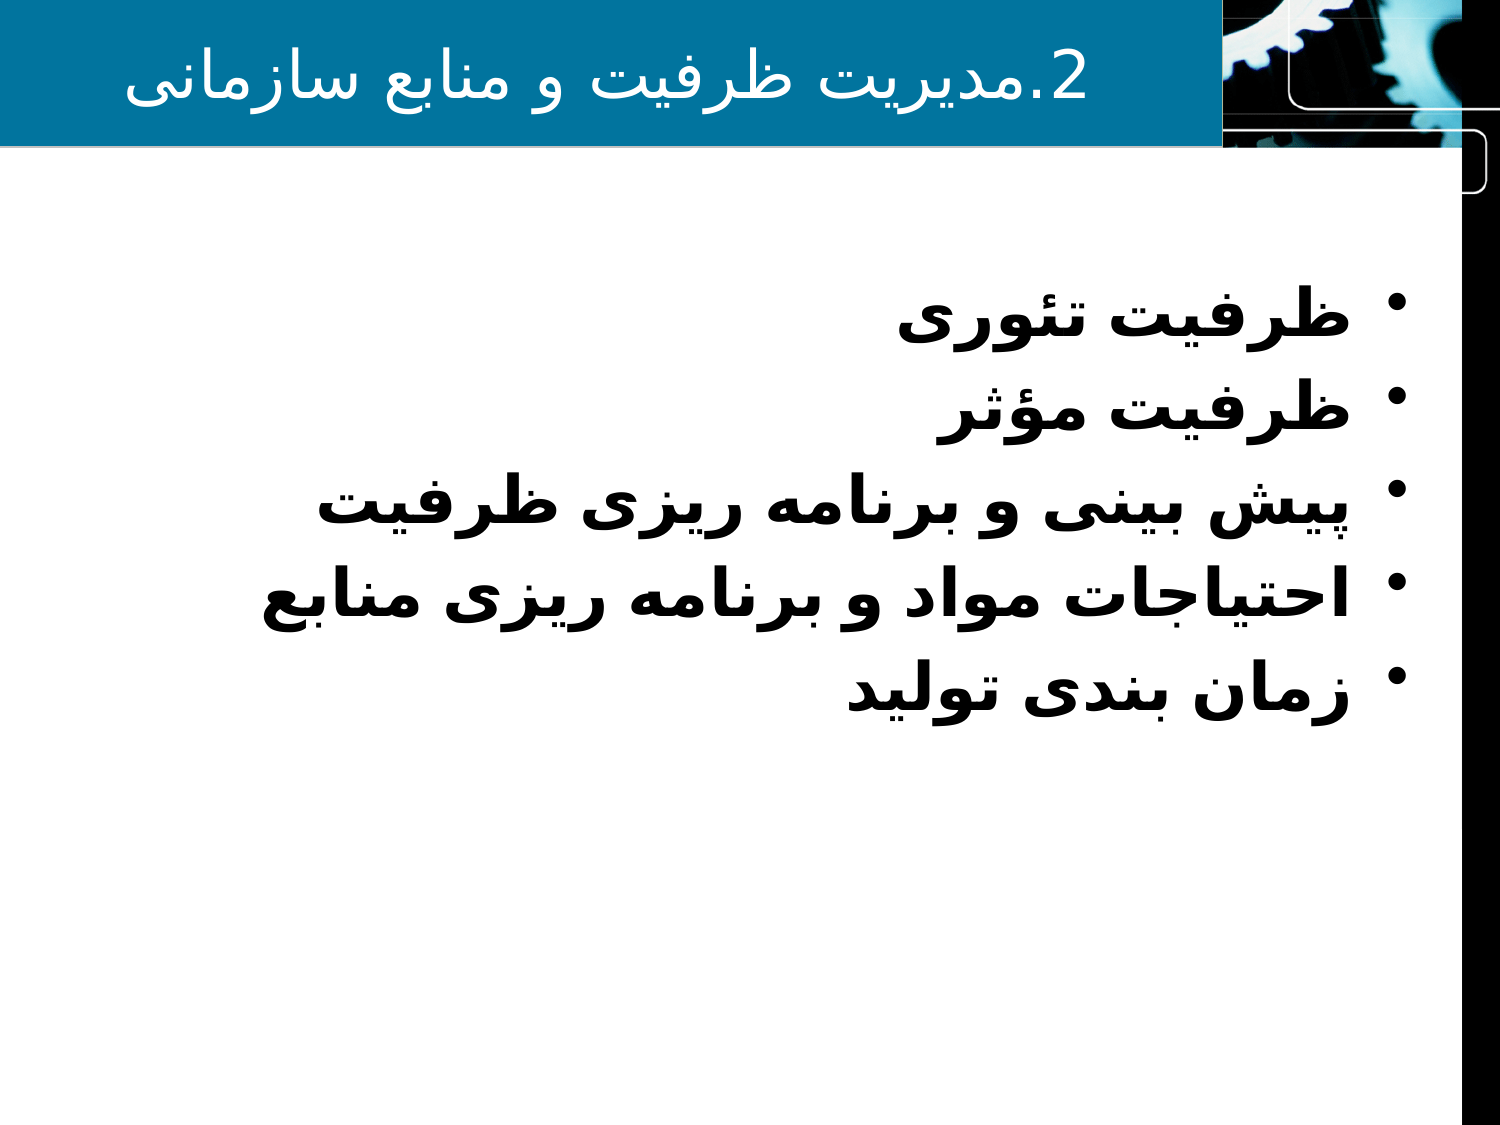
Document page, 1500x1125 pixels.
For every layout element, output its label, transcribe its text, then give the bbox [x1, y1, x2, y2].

list ظرفیت تئوری ظرفیت مؤثر پیش بینی و برنامه ریزی ظرفیت احتیاجات مواد و برنامه ریزی منابع زمان بندی تولید [75, 262, 1425, 1005]
picture [0, 0, 1500, 1125]
title 2.مدیریت ظرفیت و منابع سازمانی [16, 6, 1199, 138]
